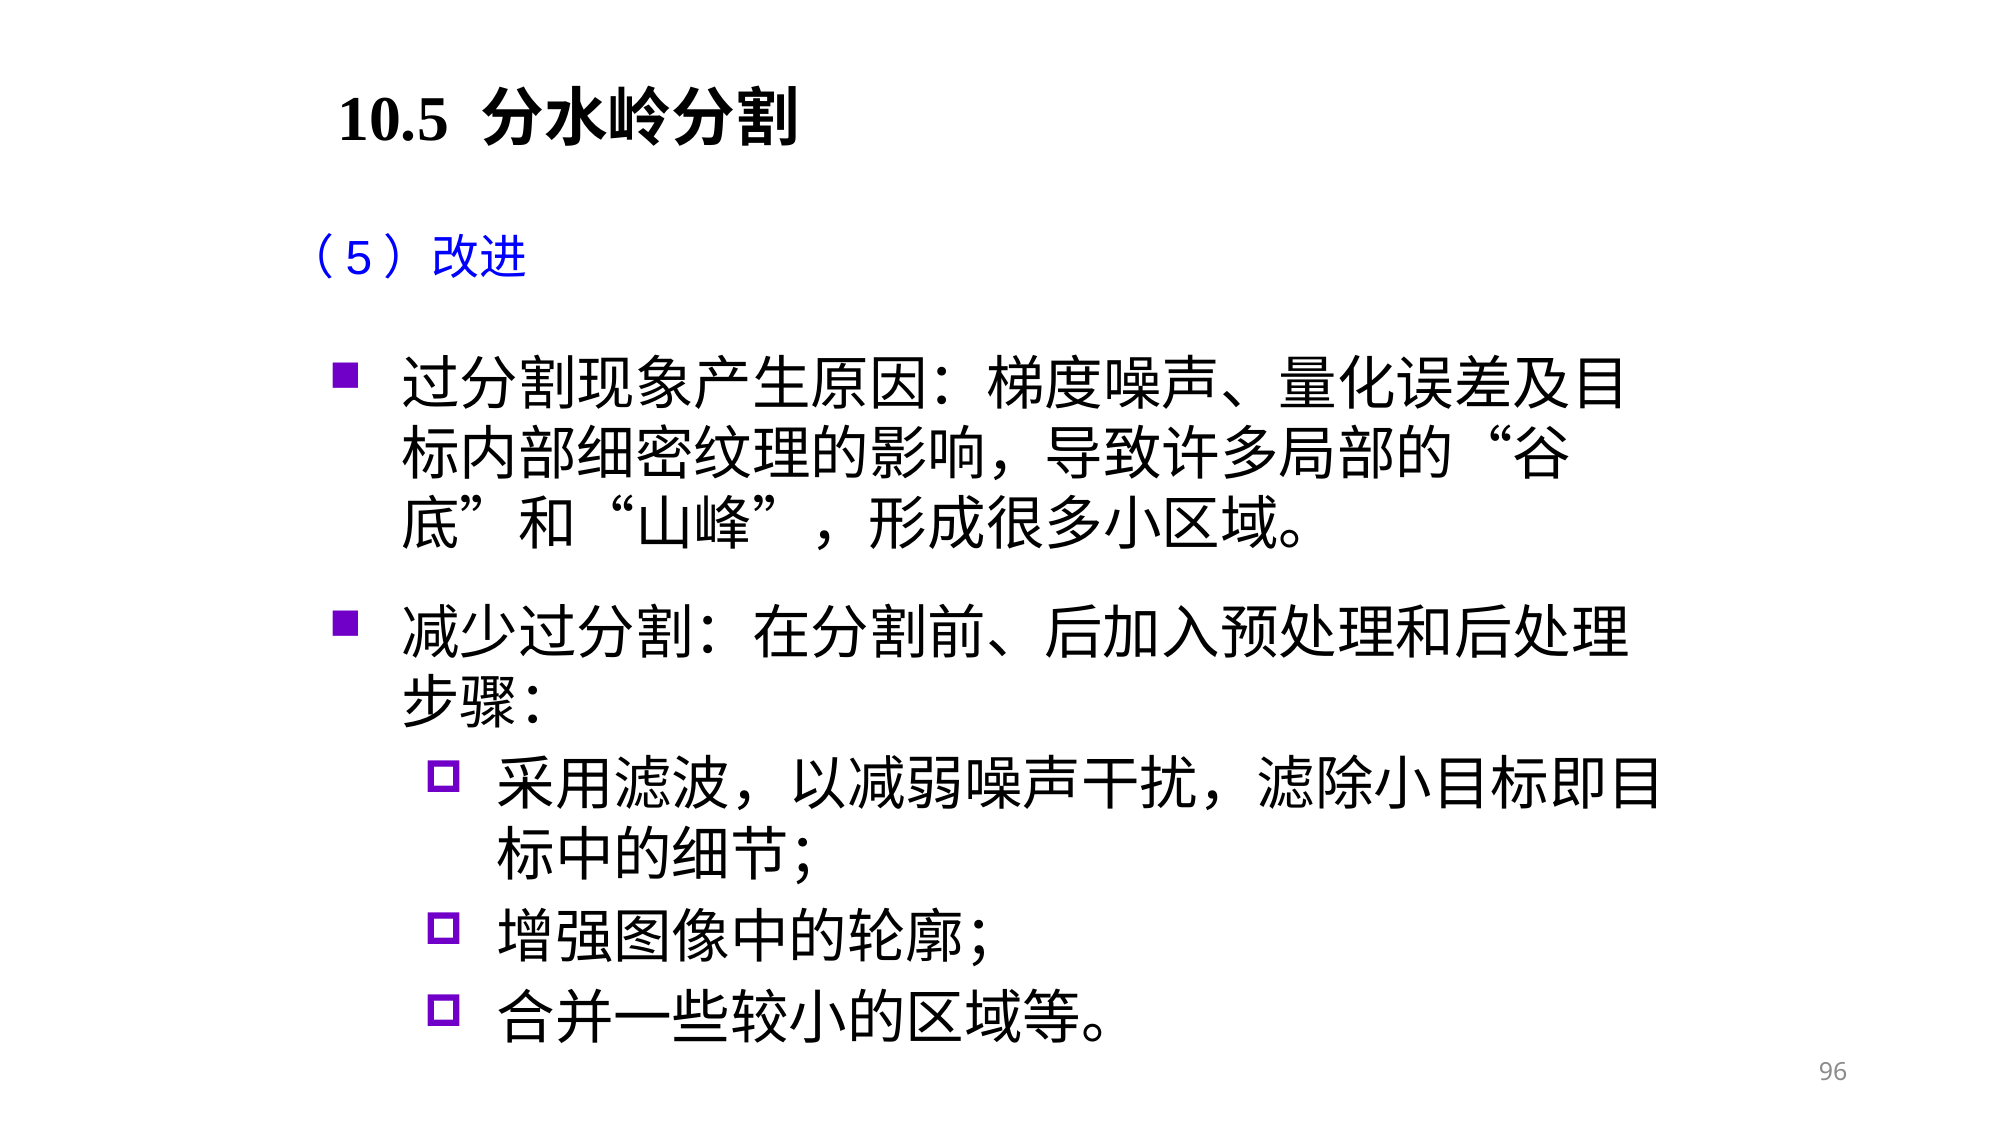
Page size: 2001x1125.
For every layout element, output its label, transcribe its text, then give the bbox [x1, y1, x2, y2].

text_box 过分割现象产生原因：梯度噪声、量化误差及目标内部细密纹理的影响，导致许多局部的“谷底”和“山峰”，形成很多小区域。 [310, 336, 1666, 566]
slide_number 96 [1412, 1042, 1863, 1103]
text_box （5）改进 [267, 217, 547, 294]
text_box 10.5 分水岭分割 [322, 50, 1136, 180]
text_box 减少过分割：在分割前、后加入预处理和后处理步骤： 采用滤波，以减弱噪声干扰，滤除小目标即目标中的细节； 增强图像中的轮廓； 合并一些较小的区域等。 [310, 585, 1693, 1061]
